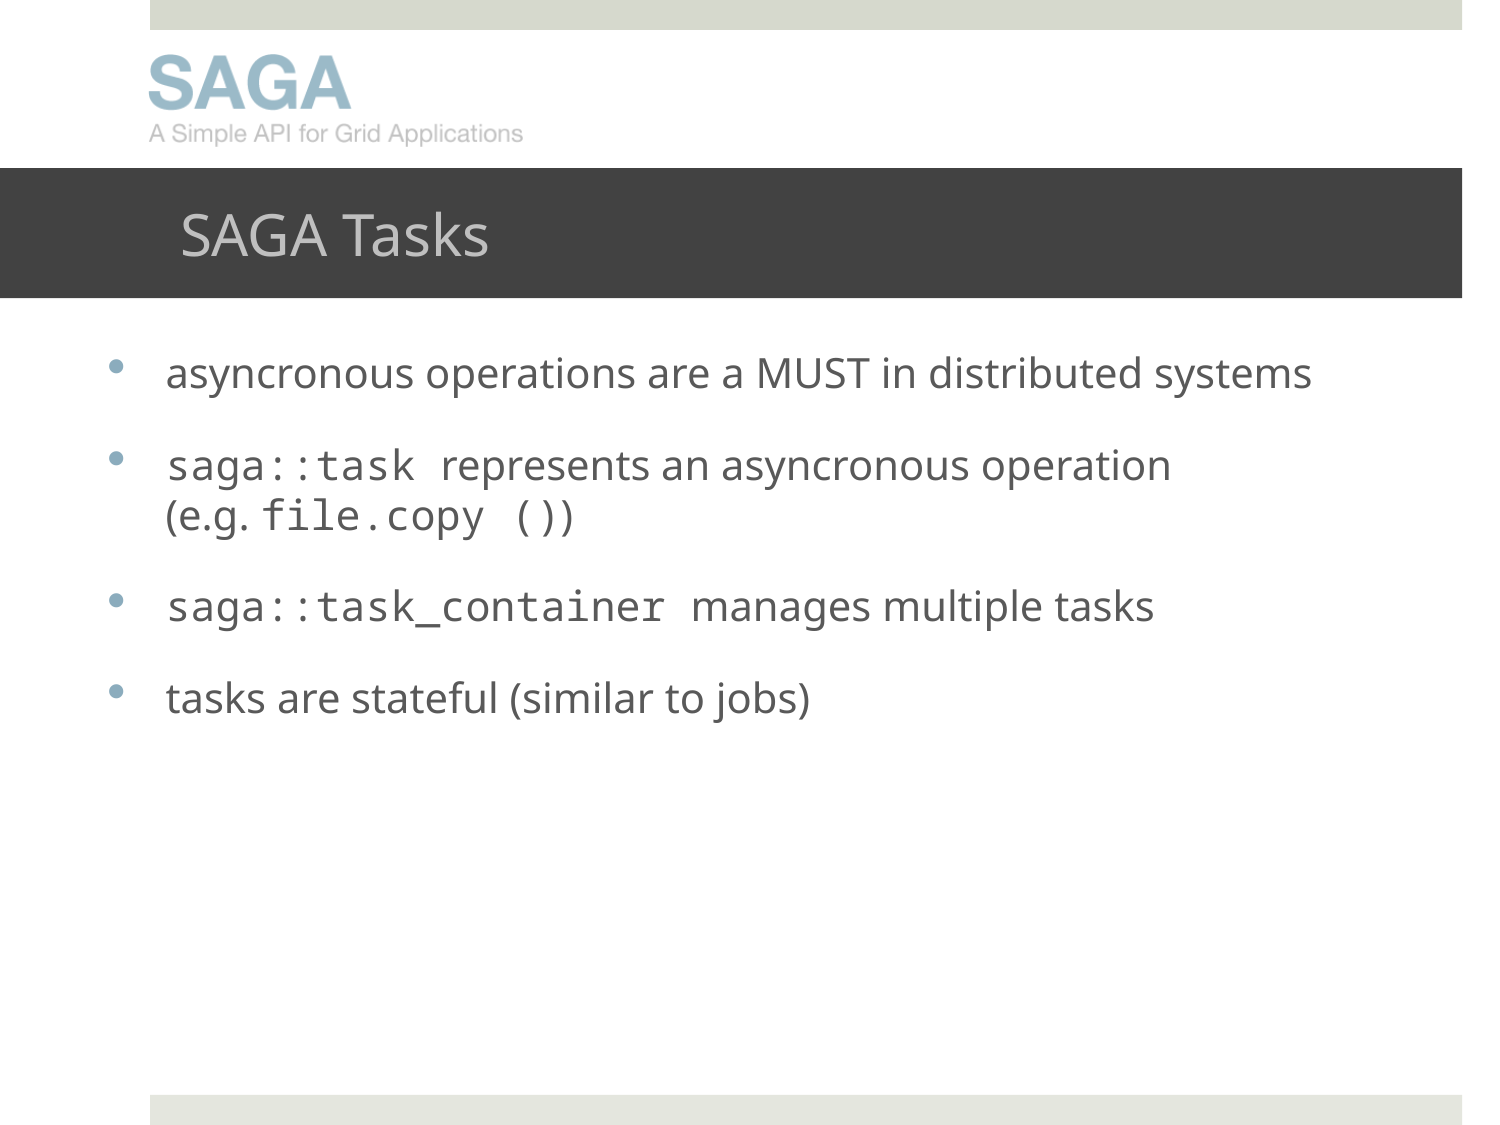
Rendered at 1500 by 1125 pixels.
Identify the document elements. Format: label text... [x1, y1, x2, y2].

picture [148, 54, 523, 147]
list asyncronous operations are a MUST in distributed systems saga::task represents an asyncronous operation (e.g. file.copy ()) saga::task_container manages multiple tasks tasks are stateful (similar to jobs) [94, 339, 1433, 853]
title SAGA Tasks [0, 168, 1463, 299]
